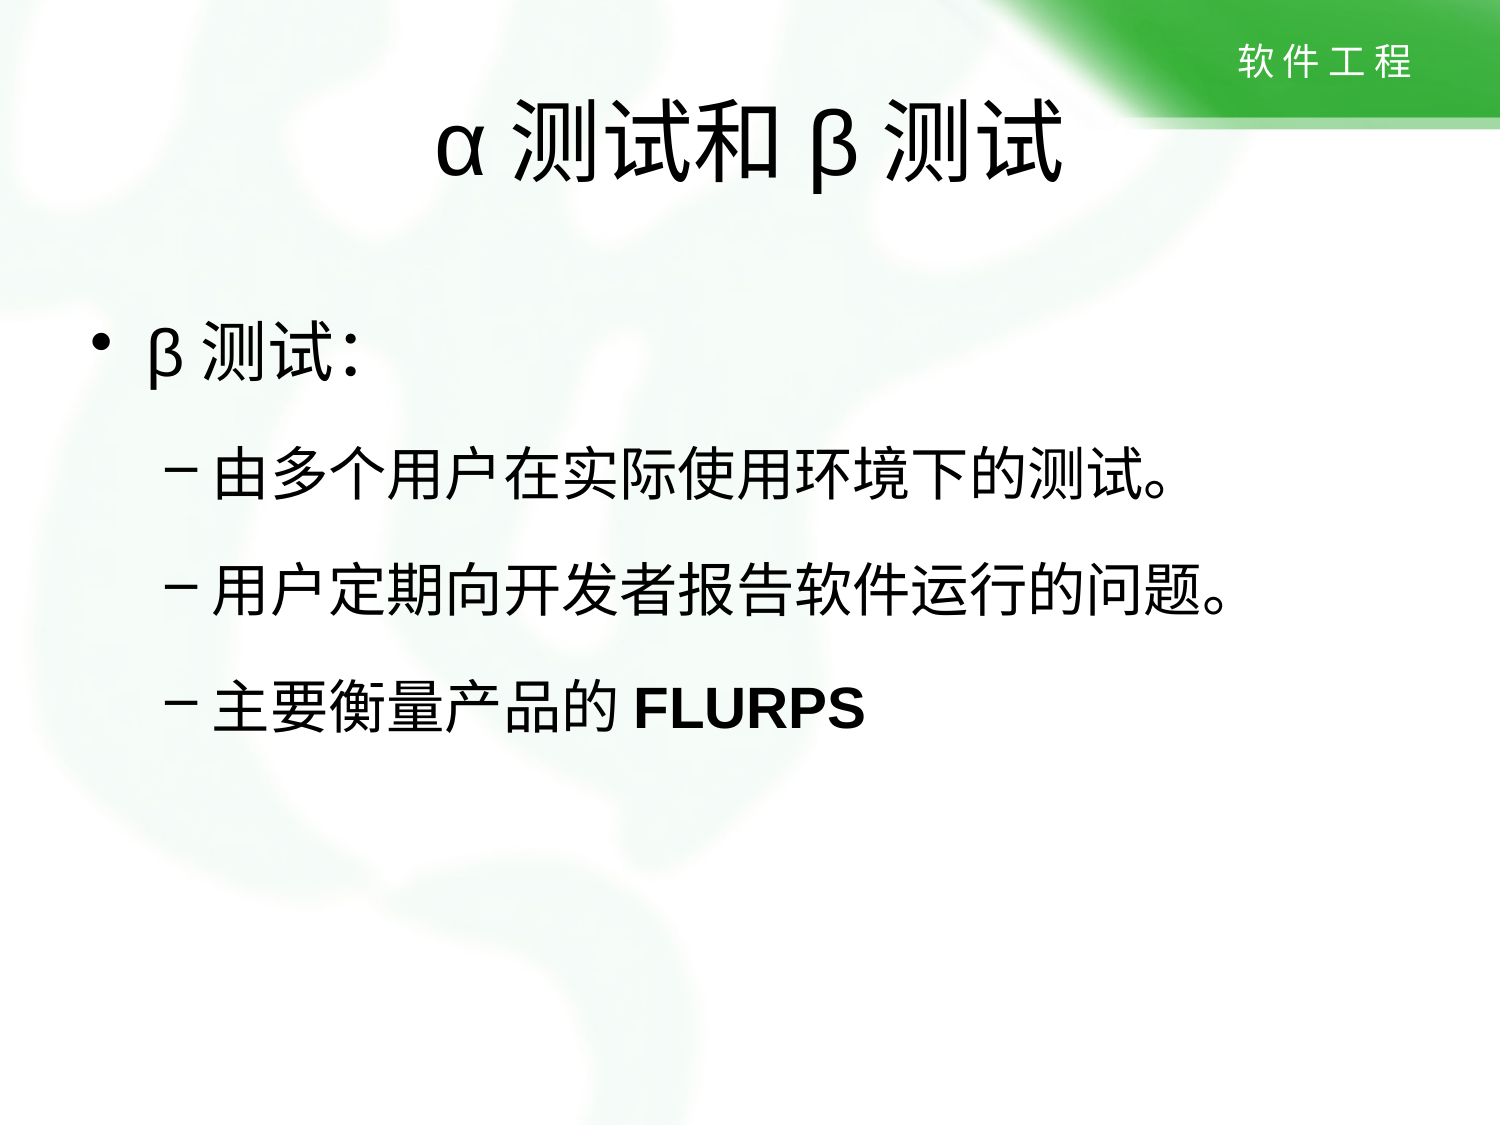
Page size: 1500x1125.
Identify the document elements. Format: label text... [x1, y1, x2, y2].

picture [0, 0, 1500, 1125]
list β测试： 由多个用户在实际使用环境下的测试。 用户定期向开发者报告软件运行的问题。 主要衡量产品的FLURPS [75, 262, 1425, 1005]
title α测试和β测试 [75, 45, 1425, 233]
